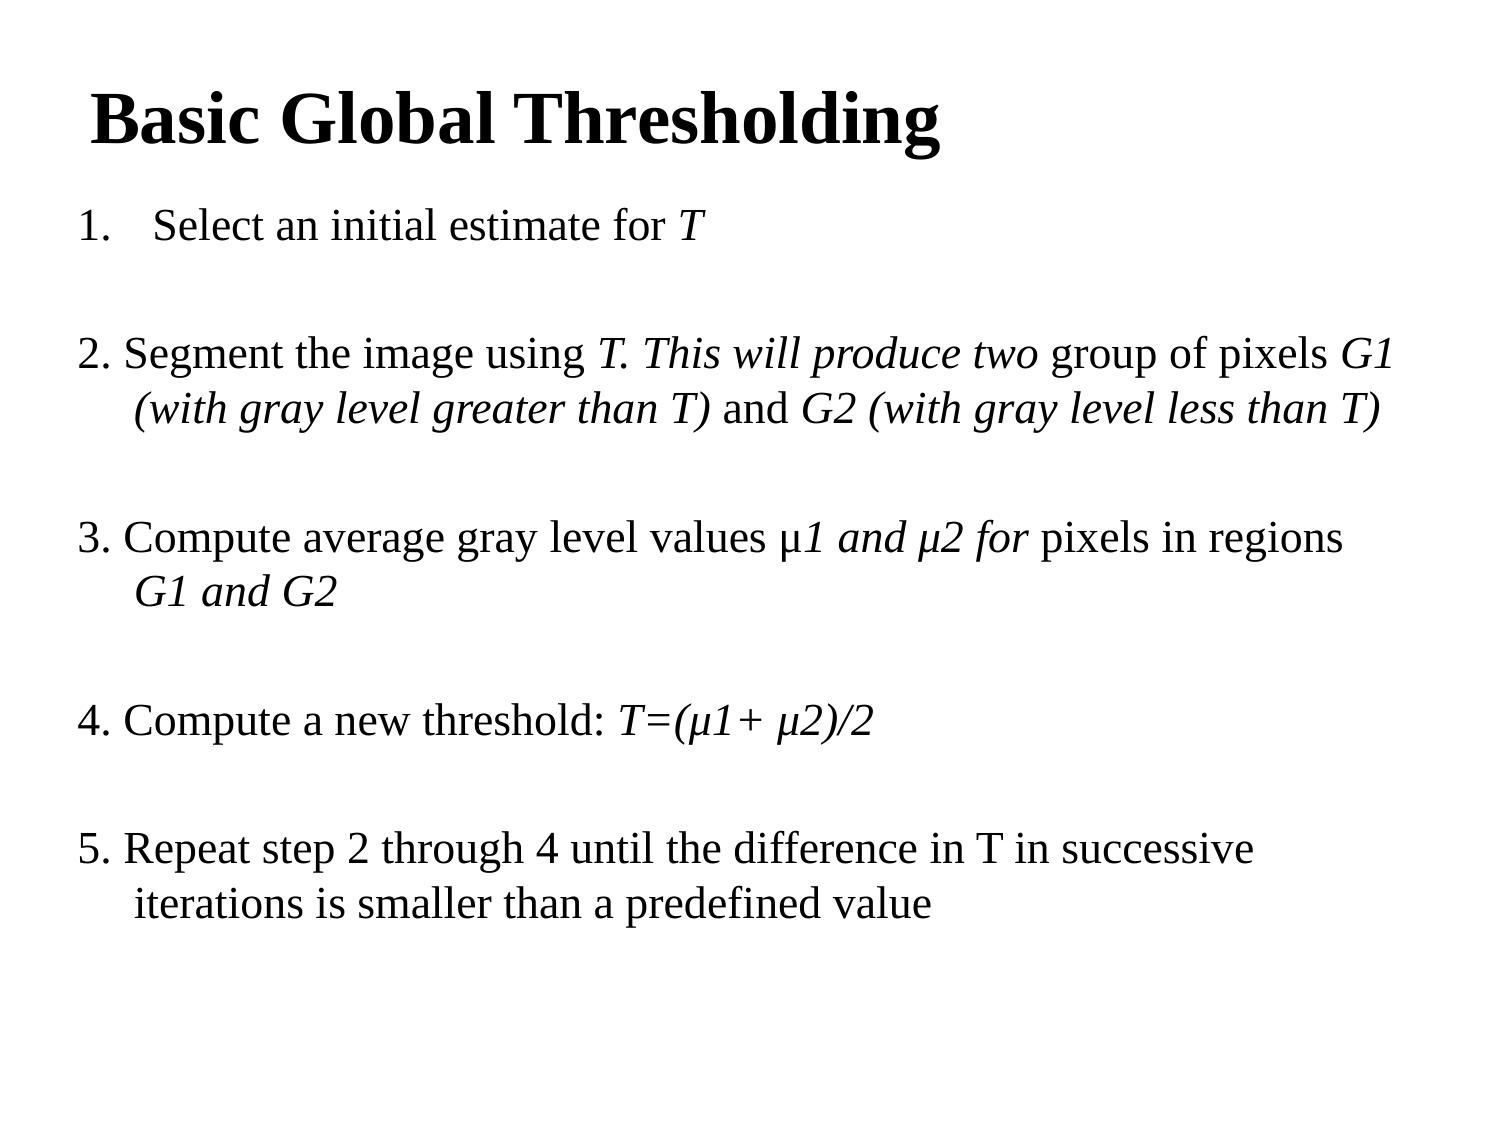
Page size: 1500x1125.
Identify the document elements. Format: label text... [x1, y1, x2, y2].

list Select an initial estimate for T 2. Segment the image using T. This will produce two group of pixels G1 (with gray level greater than T) and G2 (with gray level less than T) 3. Compute average gray level values μ1 and μ2 for pixels in regions G1 and G2 4. Compute a new threshold: T=(μ1+ μ2)/2 5. Repeat step 2 through 4 until the difference in T in successive iterations is smaller than a predefined value [62, 187, 1413, 1013]
title Basic Global Thresholding [75, 99, 1425, 218]
